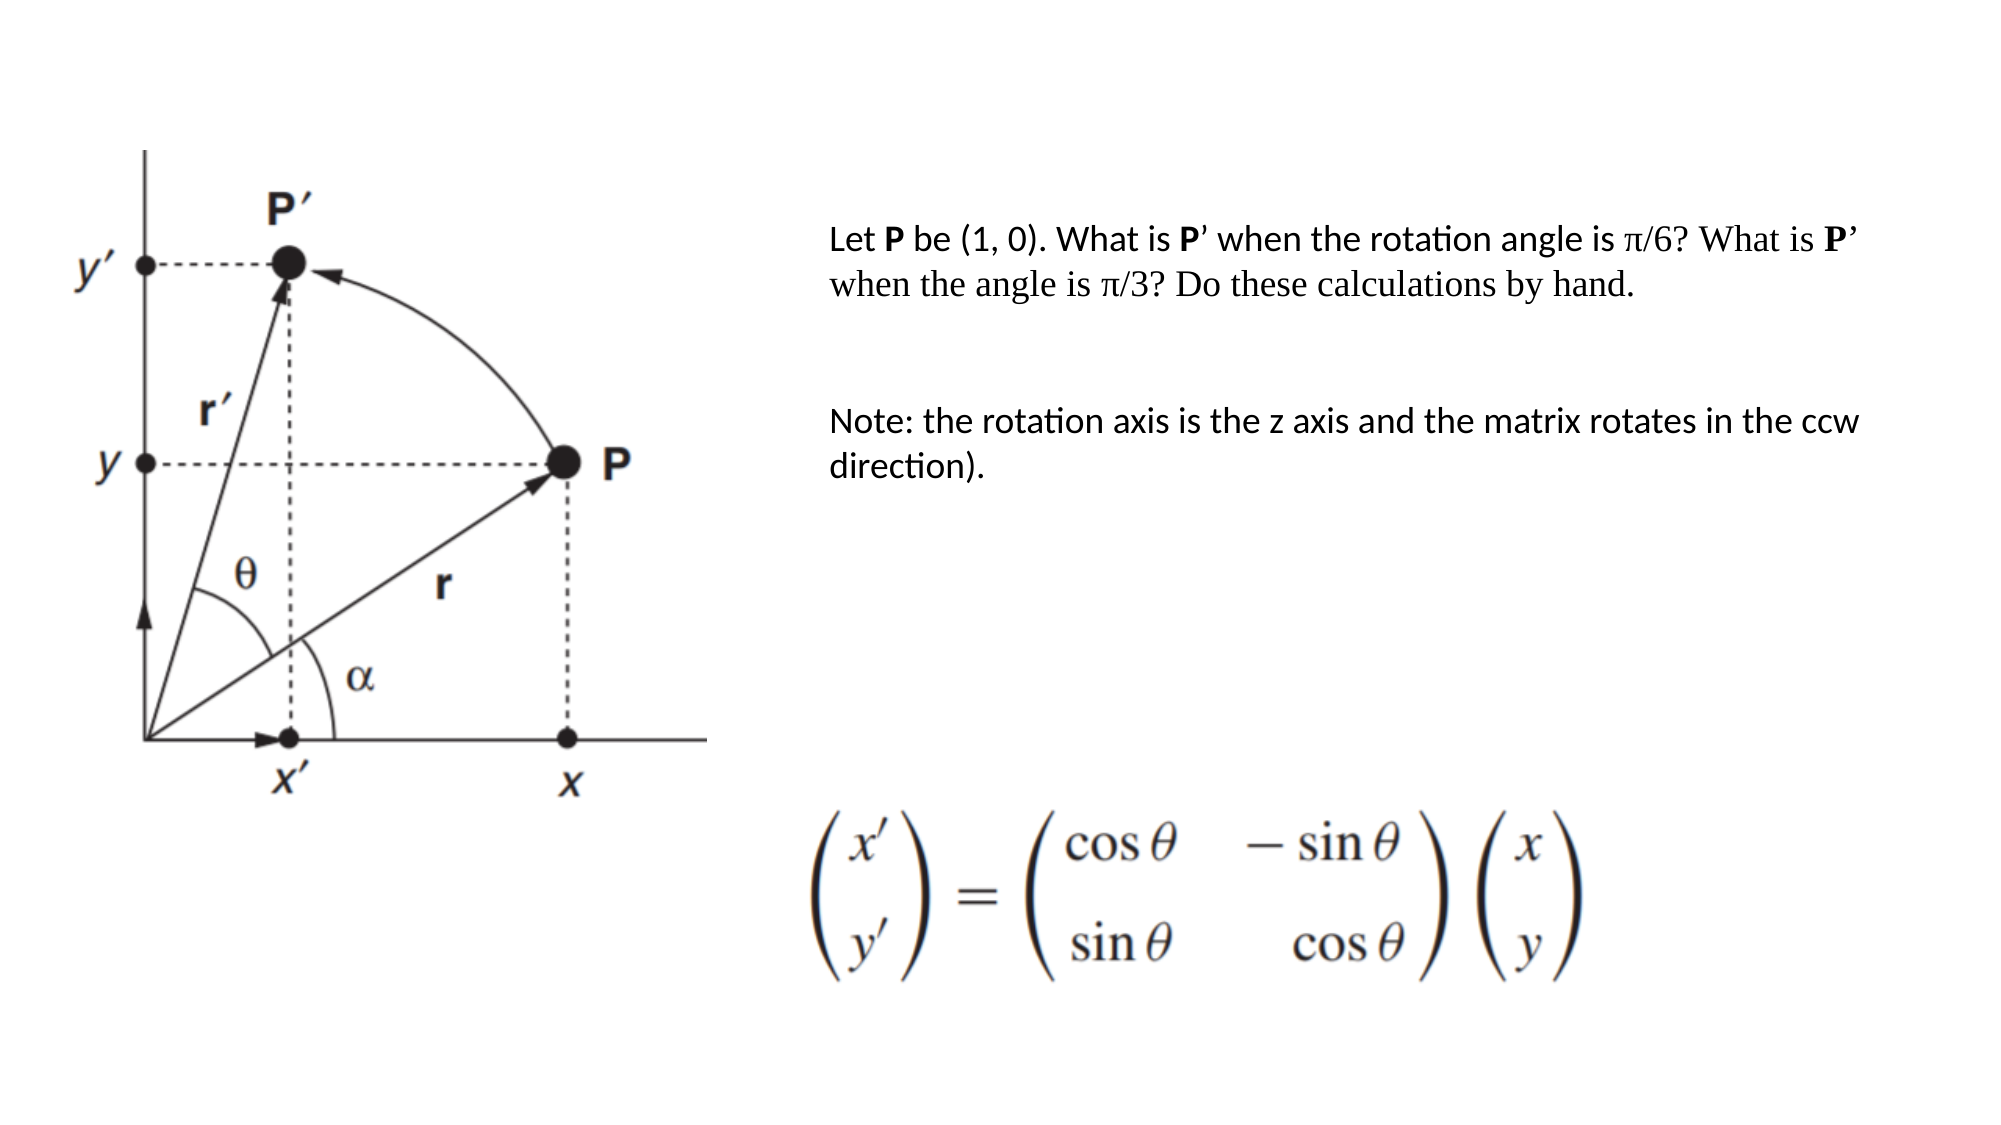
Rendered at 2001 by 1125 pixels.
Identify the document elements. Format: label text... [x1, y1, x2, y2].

picture [33, 149, 707, 818]
text_box Note: the rotation axis is the z axis and the matrix rotates in the ccw direction). [814, 388, 1939, 539]
text_box Let P be (1, 0). What is P’ when the rotation angle is π/6? What is P’ when the angle is π/3? Do these calculations by hand. [814, 206, 1959, 311]
picture [793, 783, 1596, 1004]
